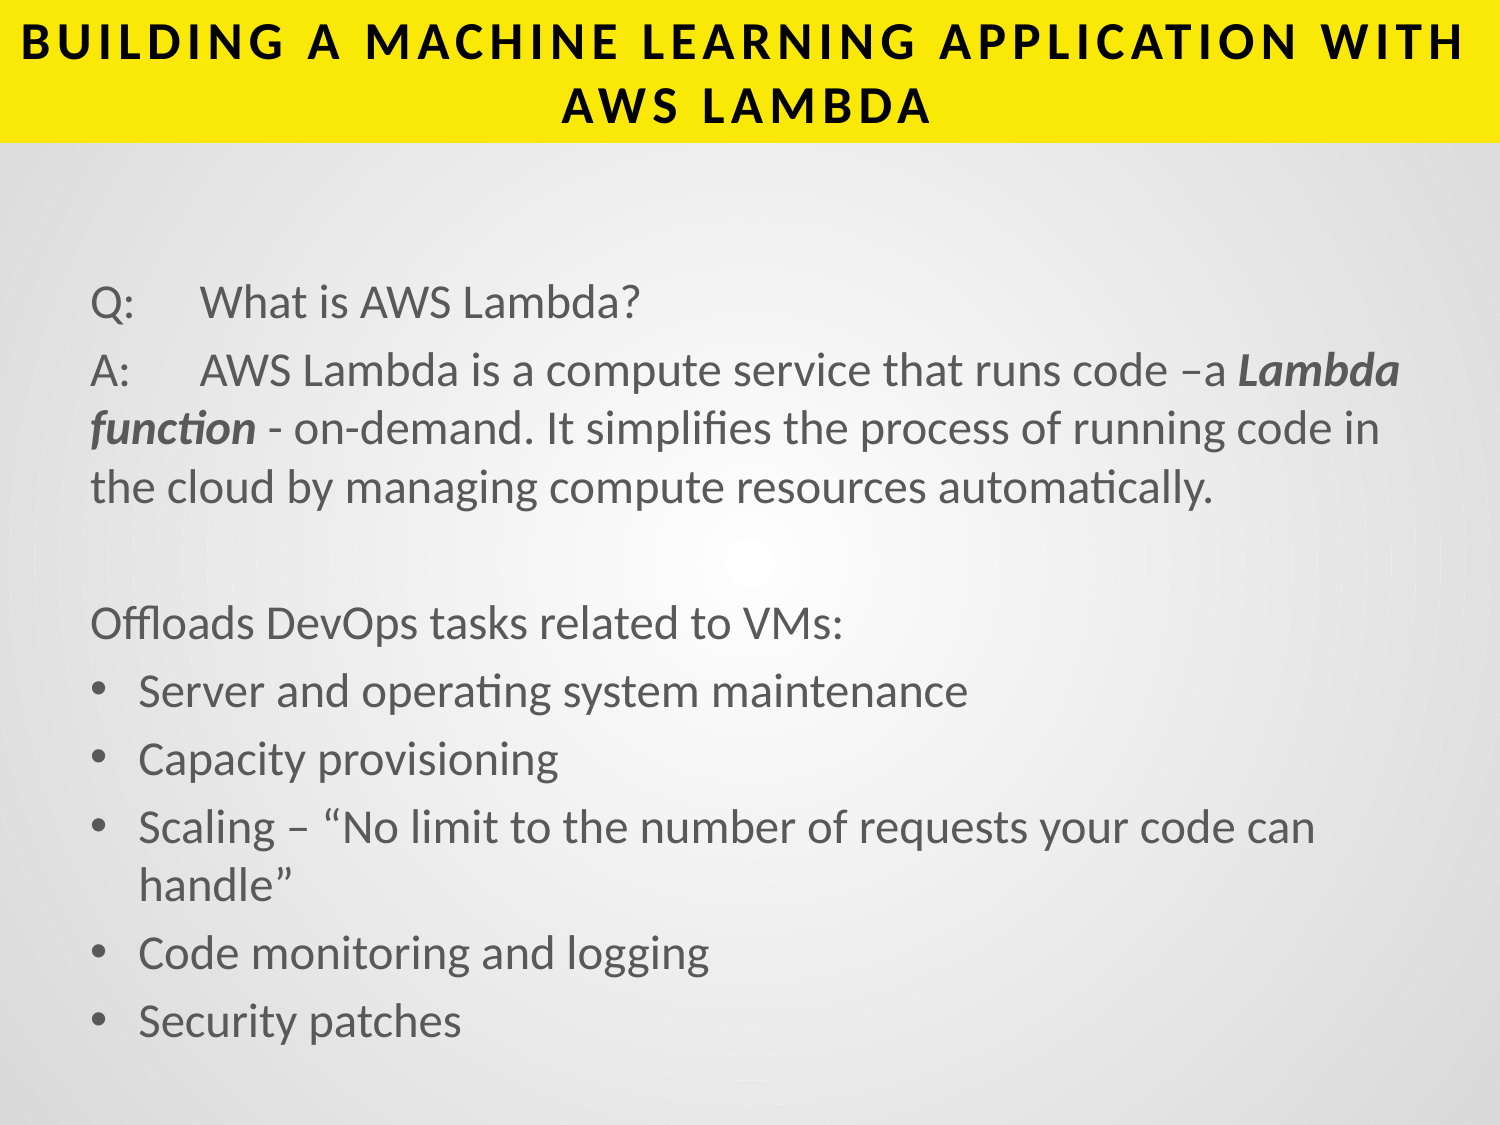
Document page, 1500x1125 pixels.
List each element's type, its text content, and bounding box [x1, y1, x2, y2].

title BUILDING A MACHINE LEARNING APPLICATION WITH AWS LAMBDA [0, 0, 1492, 143]
list Q: What is AWS Lambda? A: AWS Lambda is a compute service that runs code –a Lambda function - on-demand. It simplifies the process of running code in the cloud by managing compute resources automatically. Offloads DevOps tasks related to VMs: Server and operating system maintenance Capacity provisioning Scaling – “No limit to the number of requests your code can handle” Code monitoring and logging Security patches [75, 262, 1425, 1094]
